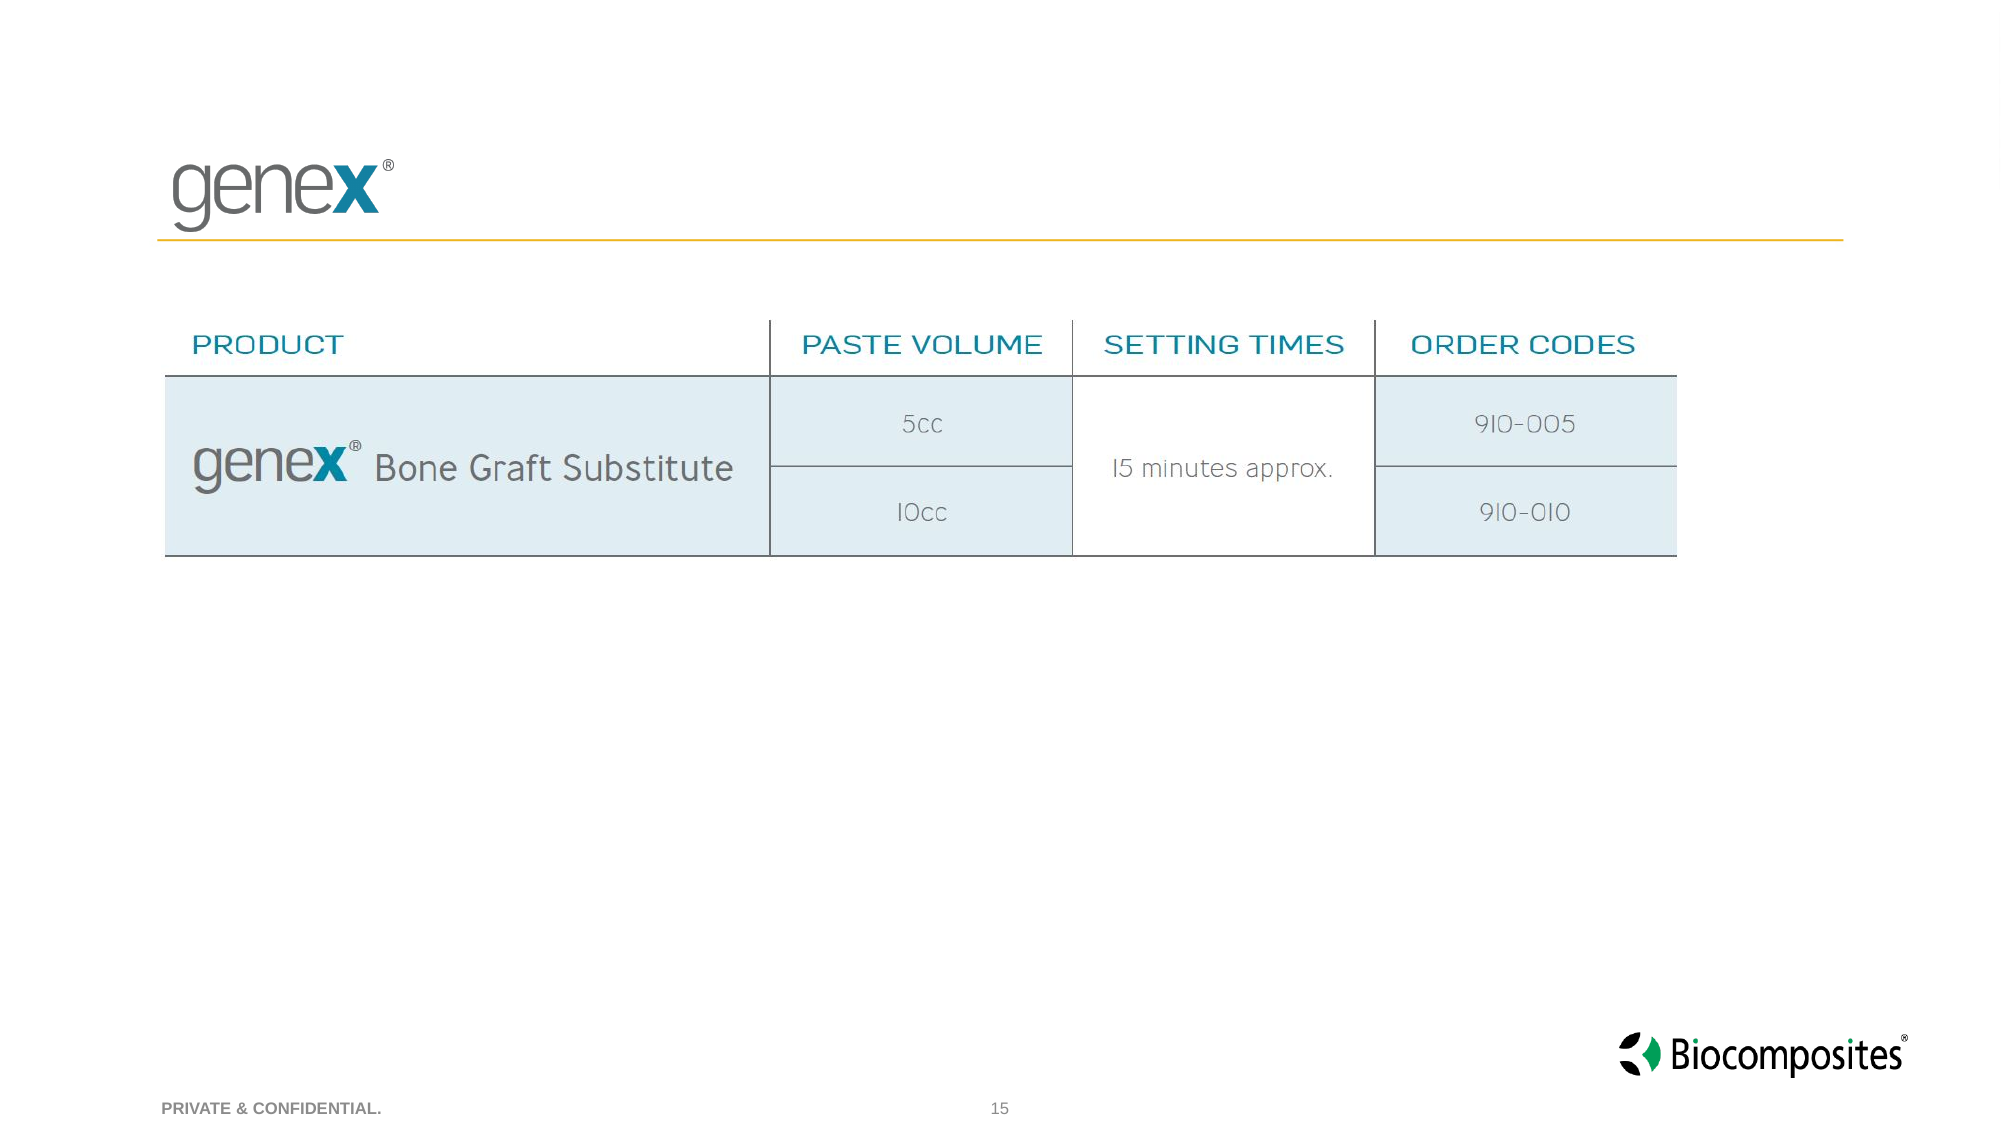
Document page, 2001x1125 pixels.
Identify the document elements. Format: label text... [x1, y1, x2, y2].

slide_number 15 [905, 1089, 1095, 1125]
picture [0, 0, 2001, 1125]
